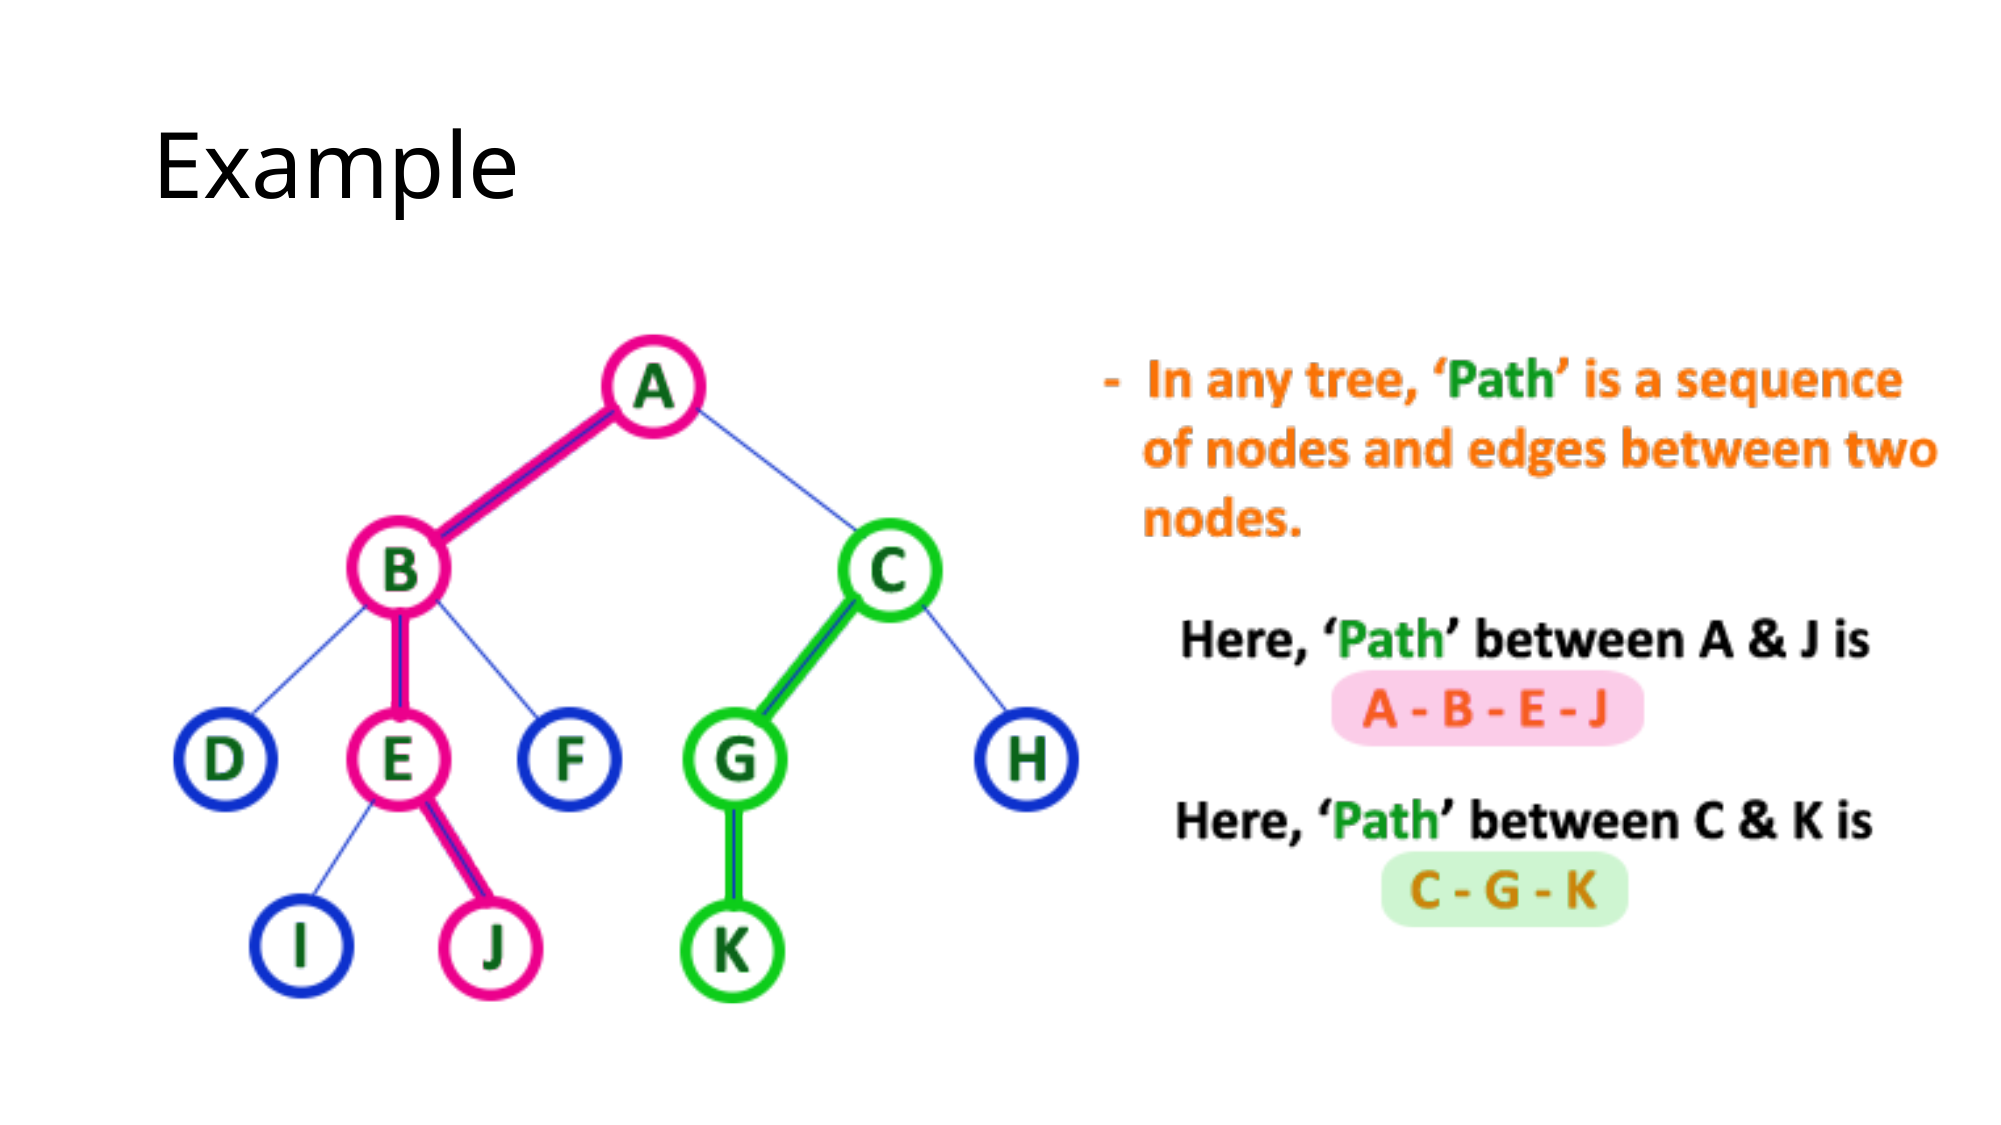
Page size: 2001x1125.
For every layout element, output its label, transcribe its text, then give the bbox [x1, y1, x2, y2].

title Example [137, 59, 1863, 277]
picture [137, 277, 1976, 1066]
